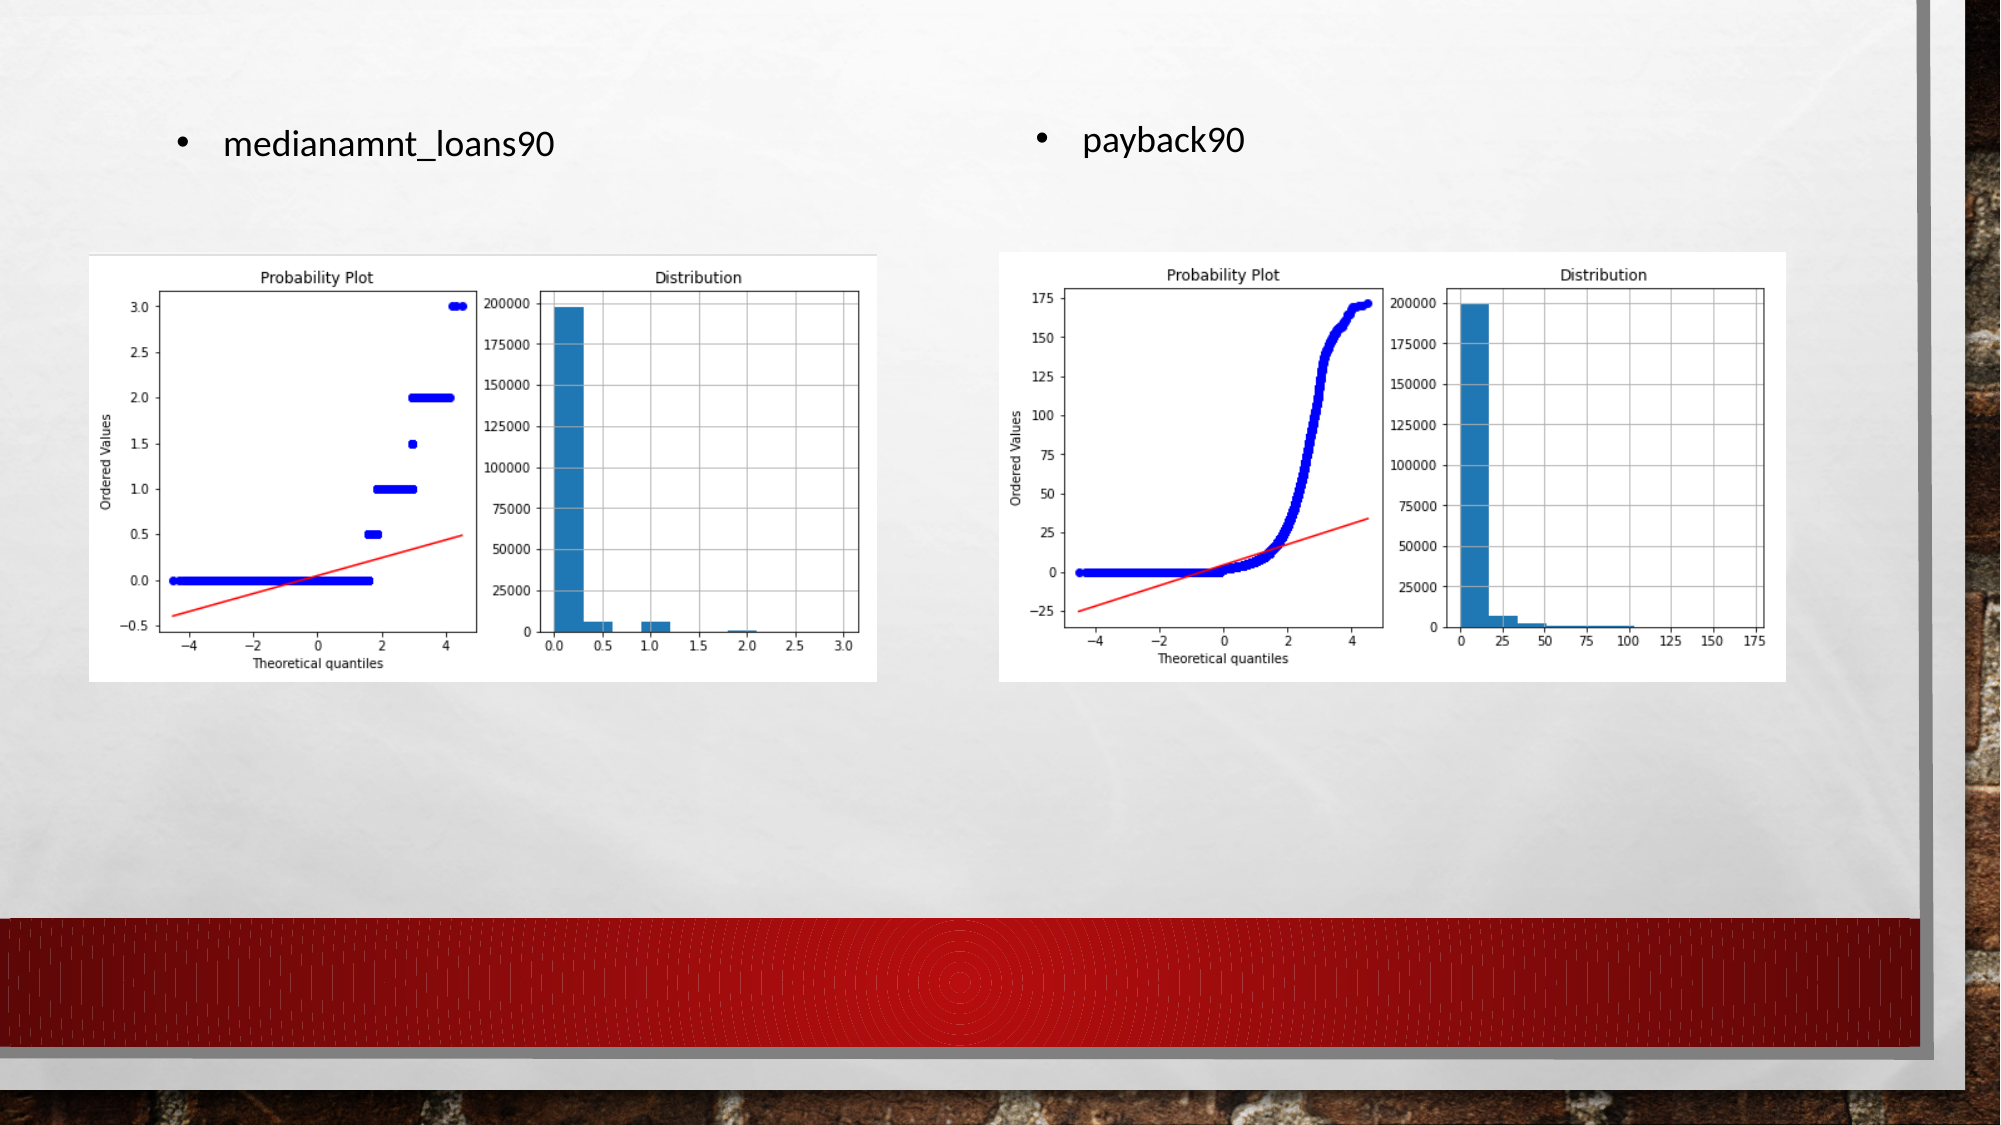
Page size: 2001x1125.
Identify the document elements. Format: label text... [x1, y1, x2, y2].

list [89, 252, 877, 682]
picture [999, 252, 1786, 682]
text_box medianamnt_loans90 [161, 111, 705, 217]
picture [0, 0, 2000, 1125]
text_box payback90 [1020, 108, 1285, 168]
